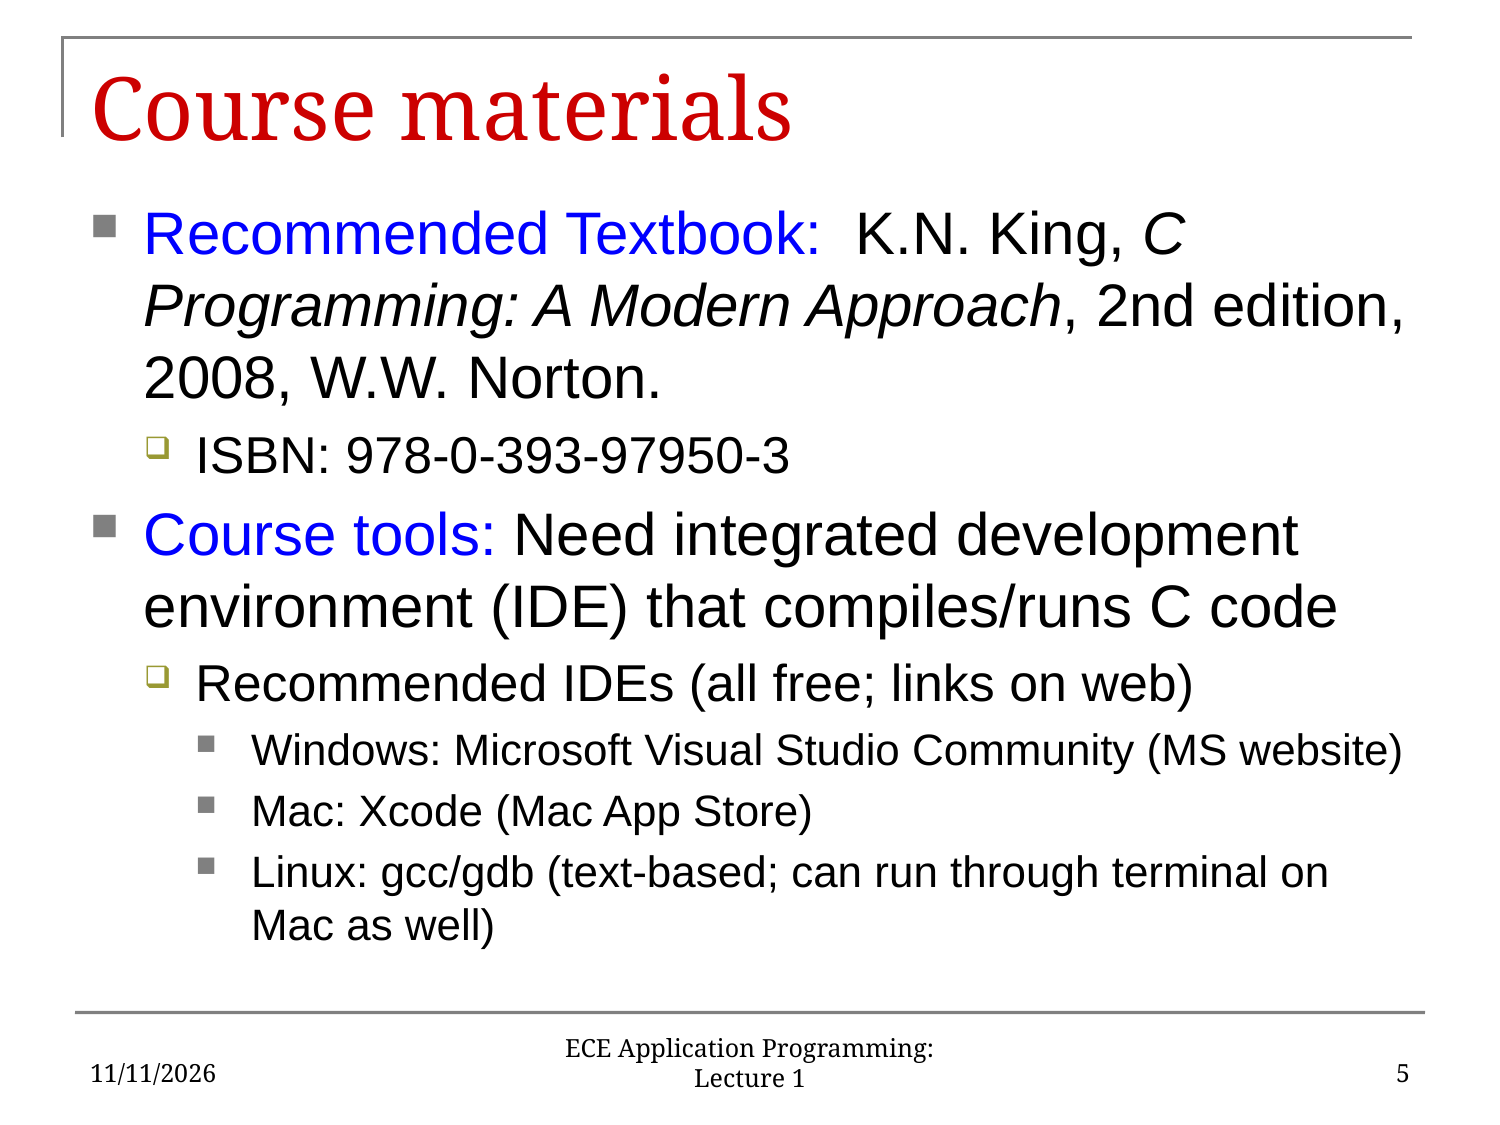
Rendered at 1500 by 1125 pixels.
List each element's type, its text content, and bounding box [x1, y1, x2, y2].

footer ECE Application Programming: Lecture 1 [512, 1024, 988, 1101]
list Recommended Textbook: K.N. King, C Programming: A Modern Approach, 2nd edition, 2008, W.W. Norton. ISBN: 978-0-393-97950-3 Course tools: Need integrated development environment (IDE) that compiles/runs C code Recommended IDEs (all free; links on web) Windows: Microsoft Visual Studio Community (MS website) Mac: Xcode (Mac App Store) Linux: gcc/gdb (text-based; can run through terminal on Mac as well) [75, 187, 1425, 1006]
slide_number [74, 1023, 426, 1100]
slide_number 5 [1074, 1023, 1426, 1100]
title Course materials [75, 45, 1425, 163]
